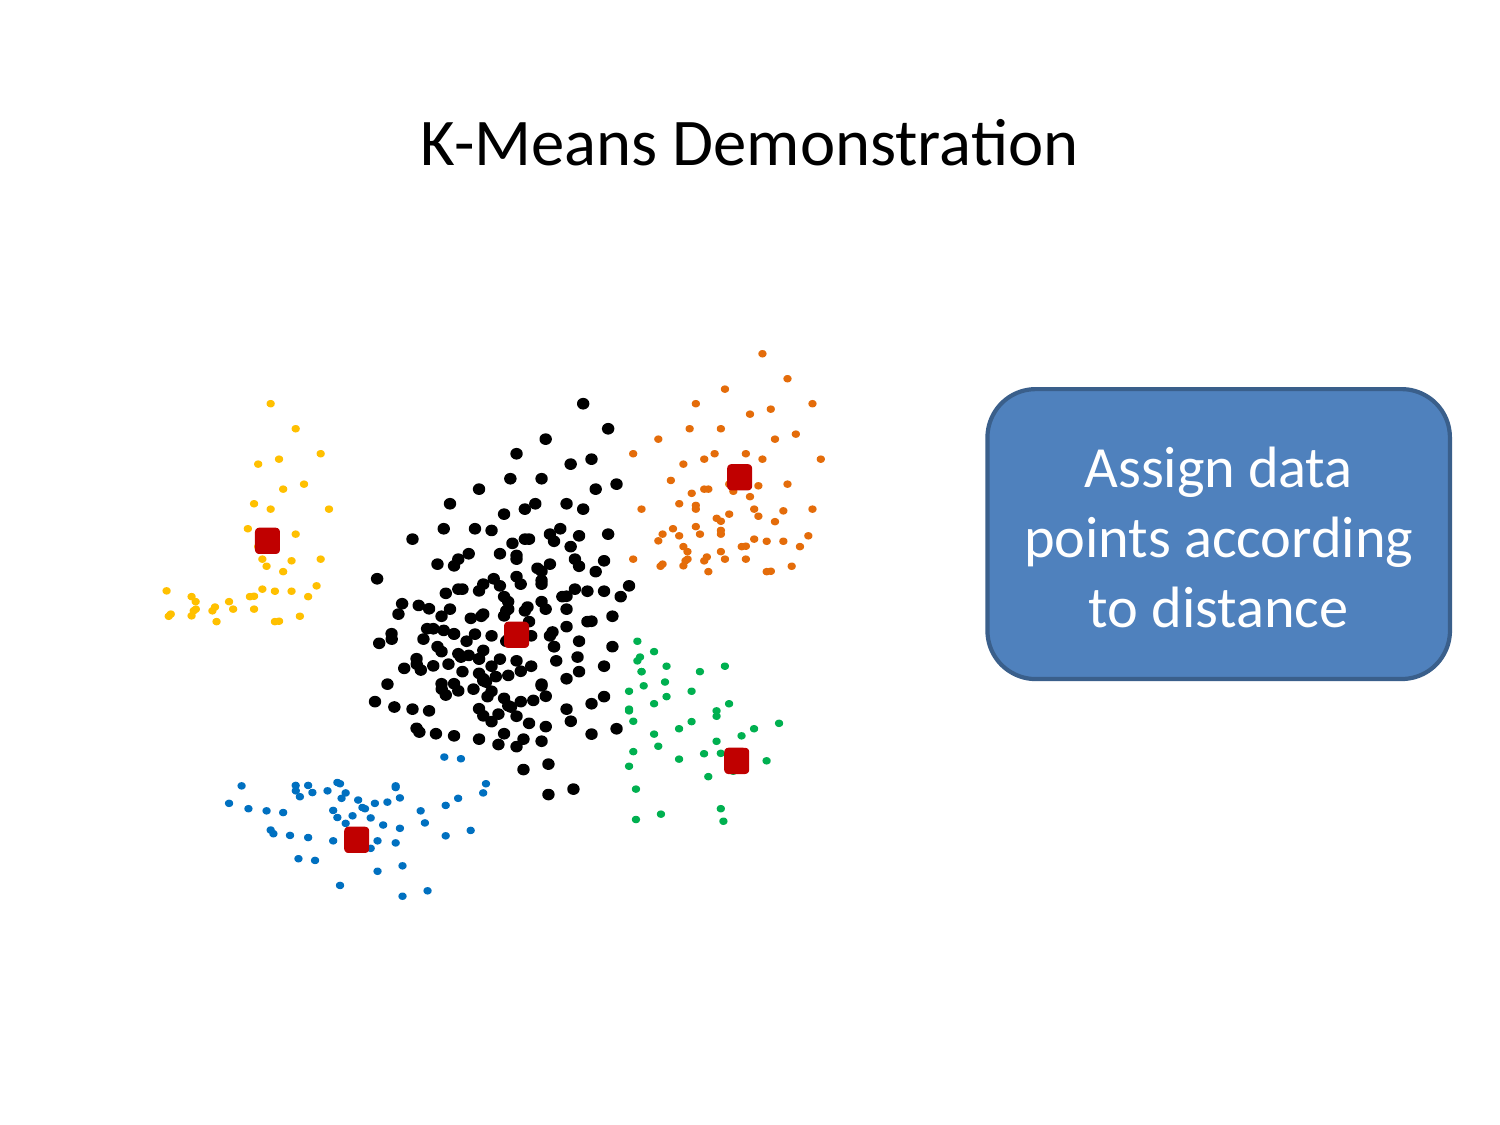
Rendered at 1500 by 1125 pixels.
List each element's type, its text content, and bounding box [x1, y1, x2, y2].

text_box [406, 703, 419, 715]
text_box [572, 560, 586, 573]
text_box [252, 525, 283, 557]
text_box [327, 804, 340, 816]
text_box [289, 785, 302, 797]
text_box [589, 565, 602, 578]
text_box [385, 633, 398, 645]
text_box [718, 383, 732, 395]
text_box [785, 560, 798, 573]
text_box [464, 612, 477, 625]
text_box [714, 545, 728, 557]
text_box [539, 603, 552, 615]
text_box [501, 619, 532, 651]
text_box [631, 635, 644, 648]
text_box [627, 745, 640, 758]
text_box [395, 597, 409, 610]
text_box [756, 453, 769, 465]
text_box [497, 508, 511, 520]
text_box [514, 665, 527, 678]
text_box [331, 776, 340, 788]
text_box [542, 758, 555, 770]
text_box [256, 556, 269, 565]
text_box [542, 788, 555, 801]
text_box [550, 655, 563, 667]
text_box [406, 533, 419, 545]
text_box [417, 633, 430, 645]
text_box [571, 651, 584, 663]
text_box [535, 578, 548, 590]
text_box [422, 705, 436, 717]
text_box [335, 792, 348, 805]
text_box [493, 580, 507, 592]
text_box [339, 817, 352, 828]
text_box [814, 453, 827, 465]
text_box [285, 585, 298, 598]
text_box [585, 453, 598, 465]
text_box [577, 503, 590, 515]
text_box [369, 842, 377, 855]
text_box [454, 651, 468, 663]
text_box [777, 535, 790, 548]
text_box [414, 805, 427, 817]
text_box [222, 595, 236, 608]
text_box [439, 587, 452, 600]
text_box [702, 565, 715, 578]
text_box [293, 610, 307, 623]
text_box [206, 606, 219, 617]
text_box [333, 777, 347, 790]
text_box [752, 510, 765, 523]
text_box [489, 670, 502, 683]
text_box [514, 578, 527, 590]
text_box [532, 630, 538, 642]
text_box [610, 478, 623, 490]
text_box [714, 524, 728, 532]
text_box [622, 580, 636, 592]
text_box [306, 786, 319, 799]
text_box [396, 890, 409, 903]
text_box [301, 590, 315, 603]
text_box [677, 458, 690, 470]
text_box [418, 817, 432, 829]
text_box [413, 726, 426, 738]
text_box [310, 580, 323, 592]
text_box [447, 730, 461, 742]
text_box [256, 583, 269, 595]
text_box [510, 553, 523, 565]
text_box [647, 728, 665, 753]
text_box [277, 806, 290, 819]
text_box [564, 715, 577, 728]
text_box [698, 556, 711, 567]
text_box [381, 796, 394, 808]
text_box [456, 665, 469, 678]
text_box [289, 528, 302, 540]
text_box [560, 703, 573, 715]
text_box [451, 792, 465, 805]
text_box [485, 715, 498, 728]
text_box [714, 747, 723, 760]
text_box [572, 530, 586, 542]
text_box [370, 572, 384, 585]
text_box [376, 819, 390, 831]
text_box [693, 665, 707, 678]
text_box [222, 797, 236, 810]
text_box [518, 533, 532, 545]
text_box [210, 615, 223, 628]
text_box [429, 727, 443, 740]
text_box [710, 512, 723, 525]
text_box [535, 574, 548, 581]
text_box [708, 483, 715, 495]
text_box [252, 458, 265, 470]
text_box [439, 689, 452, 701]
text_box [689, 520, 702, 532]
text_box [781, 372, 794, 385]
text_box [673, 497, 686, 510]
text_box [717, 815, 730, 828]
text_box [423, 602, 436, 615]
text_box [735, 730, 748, 742]
text_box [437, 624, 450, 637]
text_box [601, 528, 615, 540]
text_box [477, 644, 490, 656]
text_box [529, 497, 542, 510]
text_box [477, 710, 490, 722]
text_box [421, 885, 434, 897]
text_box [189, 595, 202, 608]
text_box [297, 478, 311, 490]
text_box [302, 779, 315, 791]
text_box [627, 553, 640, 565]
text_box [610, 722, 623, 735]
text_box [629, 783, 643, 795]
text_box [543, 528, 557, 540]
text_box [372, 835, 384, 847]
text_box [664, 474, 678, 487]
text_box [268, 585, 282, 598]
text_box [722, 745, 752, 777]
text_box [697, 747, 711, 760]
text_box [568, 583, 582, 595]
text_box [492, 708, 505, 720]
text_box [493, 653, 507, 665]
text_box [547, 535, 561, 548]
text_box [462, 583, 469, 595]
text_box [606, 640, 619, 653]
text_box [208, 601, 222, 613]
text_box [560, 620, 573, 633]
title K-Means Demonstration [75, 45, 1425, 233]
text_box [327, 835, 340, 847]
text_box [689, 397, 702, 410]
text_box [389, 837, 402, 849]
text_box [437, 522, 450, 535]
text_box [560, 672, 573, 685]
text_box [723, 508, 736, 520]
text_box [517, 733, 530, 745]
text_box [342, 824, 372, 856]
text_box [506, 537, 519, 550]
text_box [698, 453, 711, 465]
text_box [560, 603, 573, 615]
text_box [368, 797, 382, 810]
text_box [725, 462, 755, 493]
text_box [431, 640, 444, 652]
text_box [539, 433, 552, 445]
text_box [435, 677, 448, 687]
text_box [477, 608, 490, 620]
text_box [556, 590, 569, 603]
text_box [427, 660, 440, 672]
text_box [331, 811, 344, 824]
text_box [264, 824, 277, 835]
text_box [614, 590, 627, 603]
text_box [260, 805, 273, 817]
text_box [568, 553, 582, 565]
text_box [528, 533, 536, 545]
text_box [189, 605, 202, 615]
text_box [689, 499, 702, 507]
text_box [514, 695, 527, 708]
text_box [452, 553, 465, 565]
text_box [447, 560, 461, 572]
text_box [472, 733, 486, 745]
text_box [772, 717, 786, 730]
text_box [497, 692, 511, 705]
text_box [673, 530, 686, 542]
text_box [452, 685, 465, 697]
text_box [251, 590, 261, 603]
text_box [714, 802, 727, 815]
text_box [748, 503, 761, 515]
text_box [710, 710, 723, 723]
text_box [479, 777, 493, 789]
text_box [443, 603, 457, 615]
text_box [247, 497, 261, 510]
text_box [410, 722, 423, 734]
text_box [702, 770, 715, 783]
text_box [264, 503, 277, 515]
text_box [346, 810, 359, 822]
text_box [564, 590, 573, 603]
text_box [393, 822, 407, 835]
text_box [393, 792, 407, 804]
text_box [793, 540, 807, 553]
text_box [314, 447, 327, 460]
text_box [493, 547, 507, 560]
text_box [806, 503, 819, 515]
text_box [597, 690, 611, 703]
text_box [460, 635, 473, 648]
text_box [481, 690, 494, 703]
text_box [672, 715, 698, 735]
text_box [666, 522, 680, 535]
text_box [322, 503, 336, 515]
text_box [392, 608, 405, 620]
text_box [358, 802, 372, 815]
text_box [535, 680, 548, 692]
text_box [164, 608, 177, 620]
text_box [292, 852, 305, 865]
text_box [606, 610, 619, 623]
text_box [722, 697, 736, 710]
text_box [658, 676, 672, 688]
text_box [531, 562, 544, 575]
text_box [781, 478, 794, 490]
text_box [435, 610, 448, 623]
text_box [535, 472, 548, 485]
text_box [627, 447, 640, 460]
text_box [654, 808, 668, 820]
text_box [364, 812, 377, 824]
text_box [242, 802, 255, 815]
text_box [727, 492, 740, 498]
text_box [438, 751, 451, 763]
text_box [735, 540, 748, 553]
text_box [267, 827, 280, 840]
text_box [339, 787, 352, 799]
text_box [185, 610, 198, 622]
text_box [760, 755, 773, 767]
text_box [260, 560, 273, 573]
text_box [581, 615, 594, 628]
text_box [585, 728, 598, 740]
text_box [754, 480, 765, 492]
text_box [333, 879, 347, 892]
text_box [373, 637, 386, 650]
text_box [541, 568, 548, 576]
text_box [597, 585, 611, 598]
text_box [535, 735, 548, 748]
text_box Assign data points according to distance [985, 387, 1453, 682]
text_box [560, 497, 573, 510]
text_box [652, 433, 665, 445]
text_box [502, 606, 515, 615]
text_box [277, 483, 290, 495]
text_box [714, 422, 728, 435]
text_box [567, 783, 580, 795]
text_box [285, 555, 298, 567]
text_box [629, 813, 643, 826]
text_box [681, 556, 694, 565]
text_box [431, 558, 444, 570]
text_box [683, 422, 696, 435]
text_box [467, 683, 480, 695]
text_box [539, 720, 552, 733]
text_box [289, 779, 302, 788]
text_box [589, 483, 602, 495]
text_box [637, 680, 650, 692]
text_box [502, 669, 515, 682]
text_box [410, 658, 423, 670]
text_box [789, 428, 802, 440]
text_box [739, 447, 753, 460]
text_box [472, 653, 486, 665]
text_box [504, 472, 517, 485]
text_box [468, 522, 482, 535]
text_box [622, 703, 640, 728]
text_box [492, 738, 505, 751]
text_box [681, 545, 694, 558]
text_box [448, 677, 461, 690]
text_box [264, 397, 277, 410]
text_box [693, 528, 707, 540]
text_box [652, 535, 665, 547]
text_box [631, 651, 648, 678]
text_box [710, 705, 723, 713]
text_box [677, 540, 690, 552]
text_box [518, 606, 531, 617]
text_box [485, 630, 498, 642]
text_box [410, 652, 423, 661]
text_box [564, 458, 577, 470]
text_box [718, 553, 732, 565]
text_box [543, 631, 556, 642]
text_box [510, 447, 523, 460]
text_box [764, 403, 777, 415]
text_box [743, 408, 757, 420]
text_box [301, 831, 315, 844]
text_box [747, 722, 761, 735]
text_box [243, 590, 257, 603]
text_box [656, 528, 669, 540]
text_box [241, 522, 254, 535]
text_box [589, 615, 598, 628]
text_box [435, 645, 448, 658]
text_box [293, 791, 307, 803]
text_box [710, 735, 723, 748]
text_box [435, 683, 448, 695]
text_box [585, 697, 598, 710]
text_box [477, 787, 490, 799]
text_box [447, 628, 461, 640]
text_box [160, 585, 173, 597]
text_box [381, 678, 394, 690]
text_box [487, 572, 500, 585]
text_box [672, 753, 686, 765]
text_box [622, 760, 636, 773]
text_box [743, 540, 753, 553]
text_box [510, 655, 523, 667]
text_box [412, 599, 425, 612]
text_box [539, 690, 552, 703]
text_box [388, 701, 401, 713]
text_box [162, 611, 174, 623]
text_box [597, 660, 611, 673]
text_box [572, 635, 586, 648]
text_box [535, 595, 548, 607]
text_box [464, 824, 477, 837]
text_box [283, 829, 297, 842]
text_box [654, 562, 666, 573]
text_box [739, 553, 753, 565]
text_box [277, 565, 290, 578]
text_box [472, 483, 486, 495]
text_box [760, 535, 773, 548]
text_box [708, 447, 721, 460]
text_box [721, 518, 728, 526]
text_box [235, 780, 248, 792]
text_box [314, 553, 327, 565]
text_box [468, 628, 482, 640]
text_box [677, 560, 690, 572]
text_box [443, 497, 457, 510]
text_box [439, 830, 452, 842]
text_box [485, 660, 498, 672]
text_box [689, 503, 702, 515]
text_box [497, 727, 511, 740]
text_box [527, 694, 540, 707]
text_box [385, 627, 398, 637]
text_box [748, 533, 761, 545]
text_box [564, 540, 577, 553]
text_box [502, 595, 515, 608]
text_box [718, 660, 732, 673]
text_box [777, 505, 790, 517]
text_box [504, 701, 518, 713]
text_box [660, 660, 673, 673]
text_box [497, 610, 511, 622]
text_box [743, 491, 757, 503]
text_box [477, 578, 490, 590]
text_box [802, 530, 815, 542]
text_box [647, 690, 673, 710]
text_box [525, 660, 538, 673]
text_box [452, 583, 465, 595]
text_box [268, 615, 282, 628]
text_box [543, 558, 557, 570]
text_box [581, 585, 594, 598]
text_box [768, 515, 782, 528]
text_box [698, 483, 711, 495]
text_box [714, 528, 728, 540]
text_box [472, 667, 486, 680]
text_box [700, 551, 713, 563]
text_box [510, 740, 523, 753]
text_box [547, 640, 561, 653]
text_box [462, 547, 475, 560]
text_box [454, 752, 468, 765]
text_box [321, 785, 334, 797]
text_box [497, 590, 511, 603]
text_box [226, 603, 240, 615]
text_box [414, 664, 427, 676]
text_box [472, 702, 486, 715]
text_box [430, 622, 439, 635]
text_box [768, 565, 777, 578]
text_box [510, 710, 523, 723]
text_box [420, 622, 434, 635]
text_box [371, 865, 384, 878]
text_box [521, 601, 534, 613]
text_box [464, 649, 475, 662]
text_box [439, 799, 452, 812]
text_box [389, 781, 402, 794]
text_box [247, 603, 261, 615]
text_box [622, 685, 636, 698]
text_box [768, 433, 782, 445]
text_box [485, 685, 498, 697]
text_box [368, 695, 382, 708]
text_box [452, 647, 464, 658]
text_box [272, 453, 286, 465]
text_box [685, 487, 698, 500]
text_box [756, 347, 769, 360]
text_box [442, 658, 455, 670]
text_box [601, 422, 615, 435]
text_box [577, 397, 590, 410]
text_box [277, 615, 286, 628]
text_box [656, 558, 669, 570]
text_box [289, 422, 302, 435]
text_box [597, 555, 611, 567]
text_box [546, 626, 559, 638]
text_box [352, 794, 365, 806]
text_box [572, 665, 586, 678]
text_box [523, 615, 536, 627]
text_box [635, 503, 648, 515]
text_box [479, 676, 493, 688]
text_box [185, 590, 198, 602]
text_box [398, 662, 411, 675]
text_box [510, 570, 523, 582]
text_box [517, 763, 530, 776]
text_box [760, 565, 773, 578]
text_box [806, 397, 819, 410]
text_box [472, 585, 486, 597]
text_box [308, 854, 322, 867]
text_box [647, 645, 661, 658]
text_box [522, 717, 536, 730]
text_box [510, 549, 523, 556]
text_box [518, 503, 532, 515]
text_box [485, 524, 498, 537]
text_box [396, 860, 409, 872]
text_box [554, 522, 567, 535]
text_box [685, 685, 698, 698]
